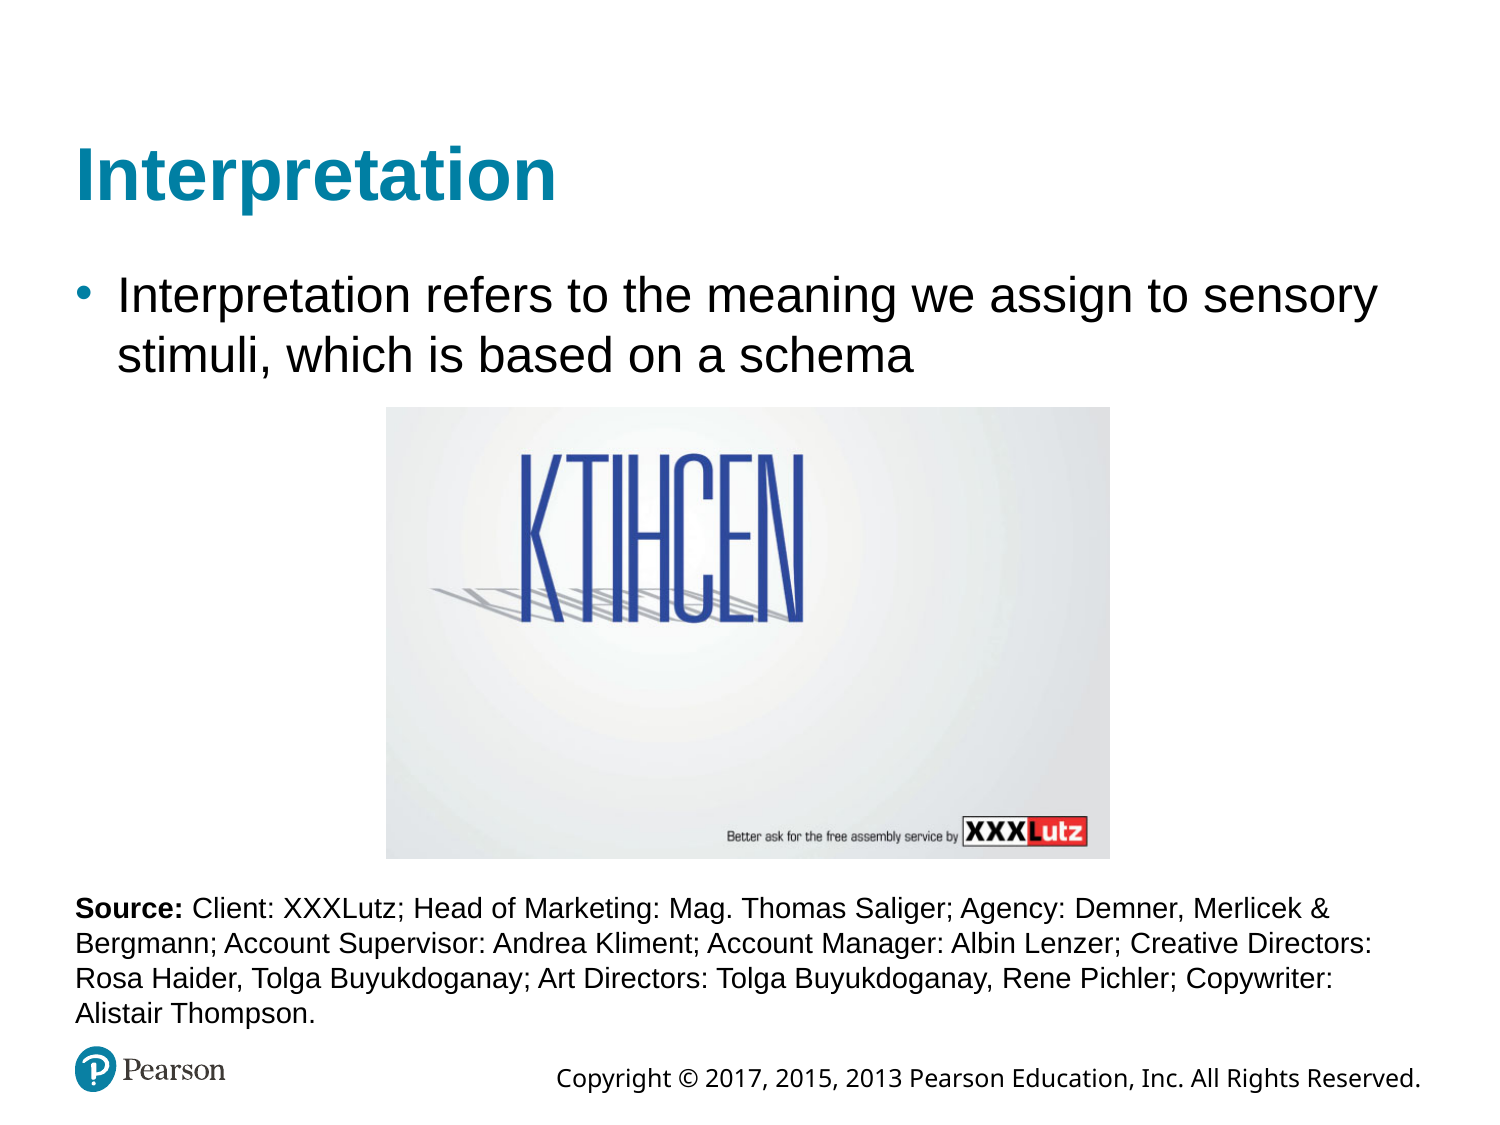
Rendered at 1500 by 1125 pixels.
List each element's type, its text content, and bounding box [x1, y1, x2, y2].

title Interpretation [75, 35, 1425, 216]
picture [386, 407, 1110, 859]
list Interpretation refers to the meaning we assign to sensory stimuli, which is based on a schema [75, 262, 1425, 618]
list Source: Client: XXXLutz; Head of Marketing: Mag. Thomas Saliger; Agency: Demner, Merlicek & Bergmann; Account Supervisor: Andrea Kliment; Account Manager: Albin Lenzer; Creative Directors: Rosa Haider, Tolga Buyukdoganay; Art Directors: Tolga Buyukdoganay, Rene Pichler; Copywriter: Alistair Thompson. [75, 889, 1425, 1038]
